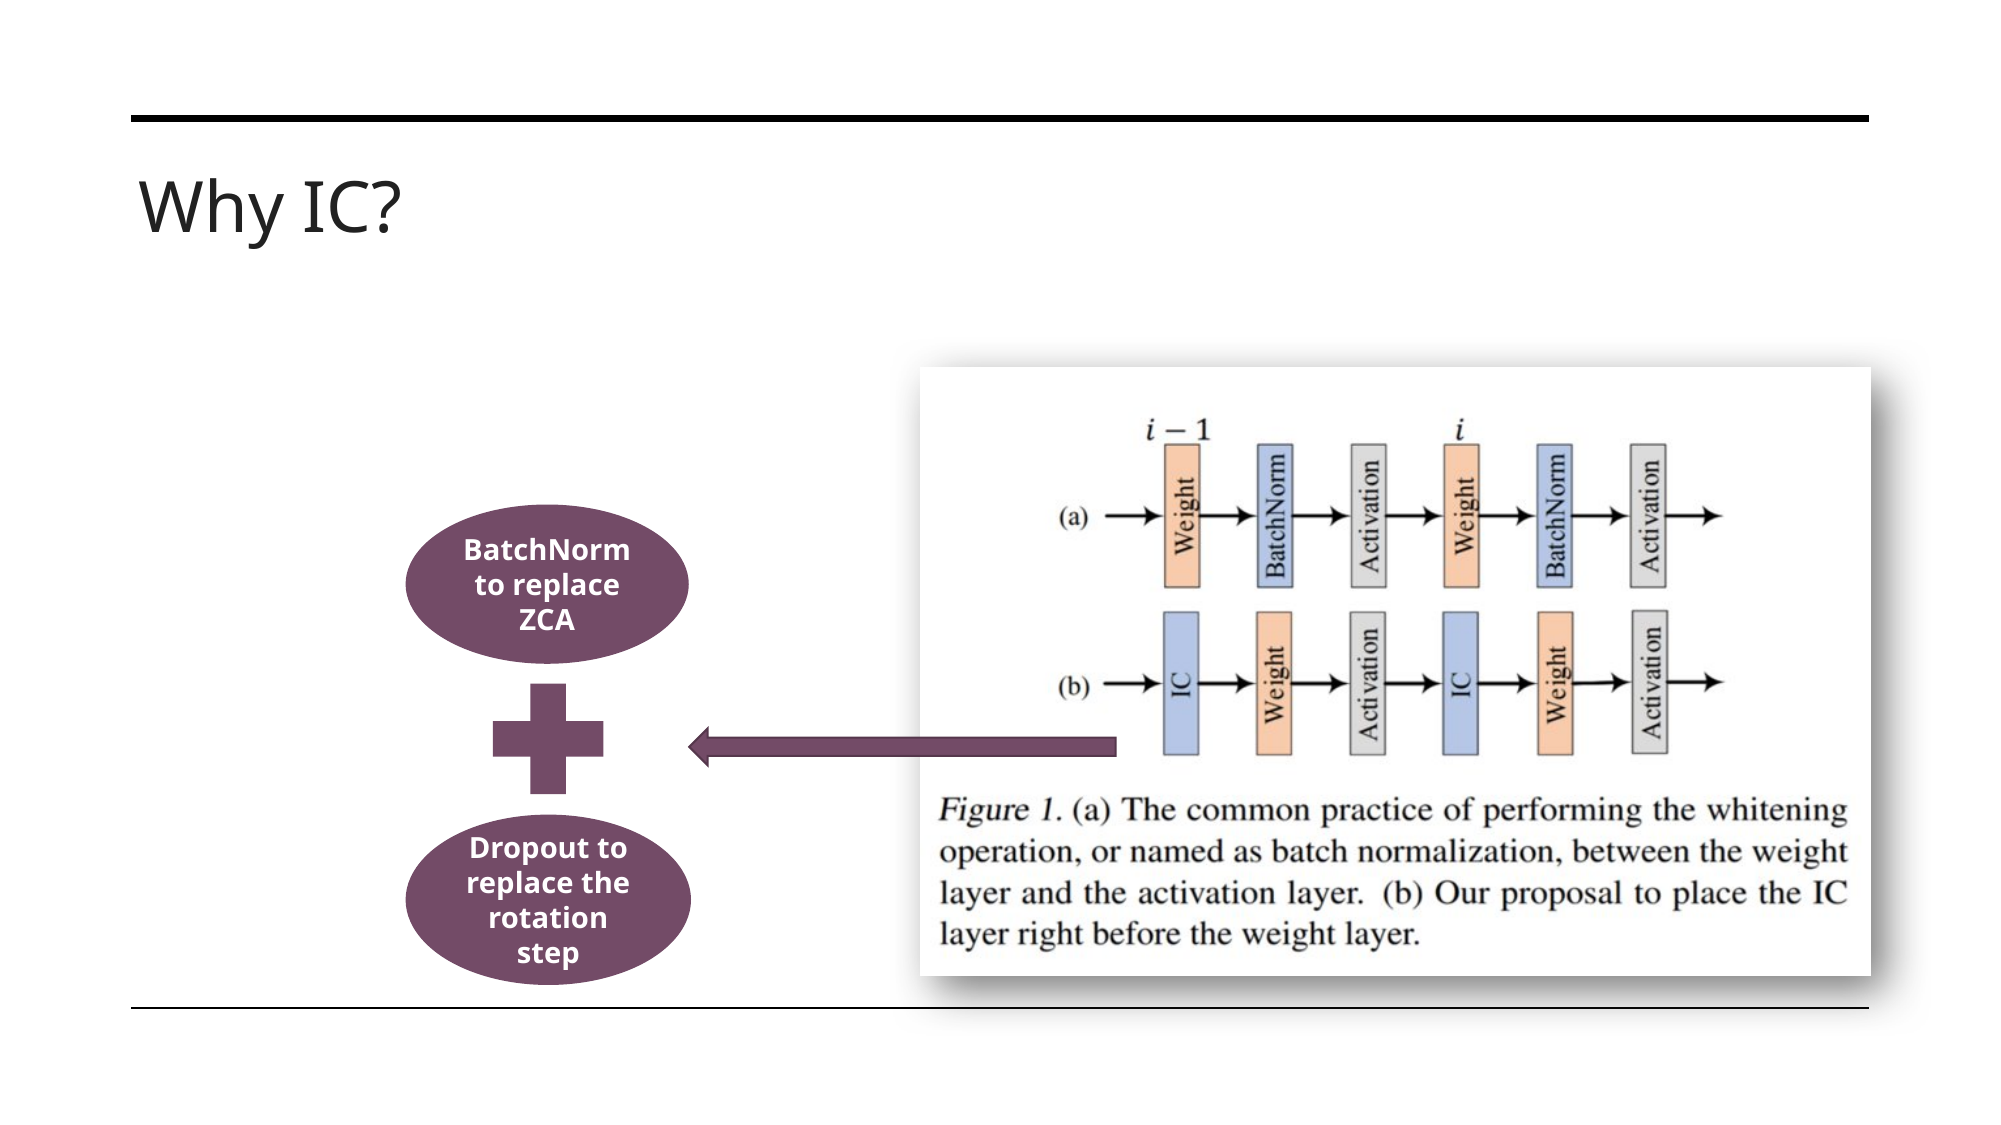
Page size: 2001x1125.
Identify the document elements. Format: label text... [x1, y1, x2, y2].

text_box BatchNorm to replace ZCA [404, 503, 690, 665]
text_box [687, 726, 920, 768]
text_box Dropout to replace the rotation step [404, 813, 693, 987]
text_box [492, 683, 604, 795]
text_box Why IC? [124, 154, 1860, 255]
picture [920, 367, 1871, 976]
